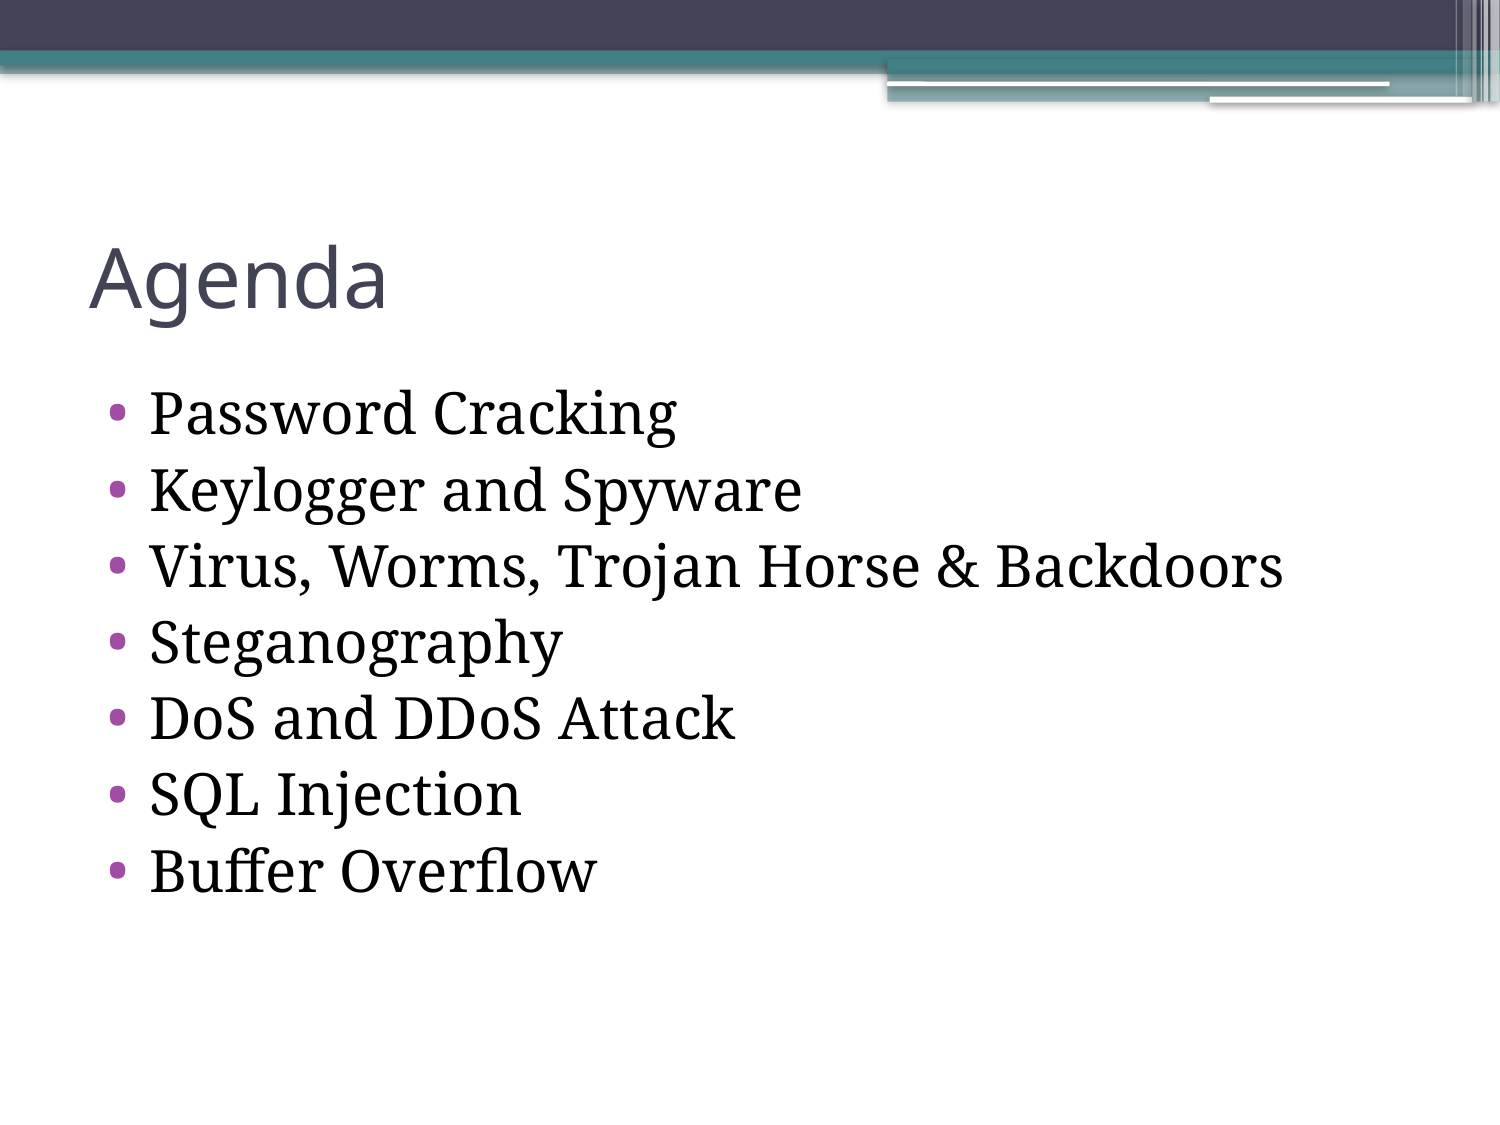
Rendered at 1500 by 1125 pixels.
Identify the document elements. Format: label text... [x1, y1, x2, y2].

title Agenda [75, 187, 1425, 363]
list Password Cracking Keylogger and Spyware Virus, Worms, Trojan Horse & Backdoors Steganography DoS and DDoS Attack SQL Injection Buffer Overflow [75, 368, 1425, 1079]
